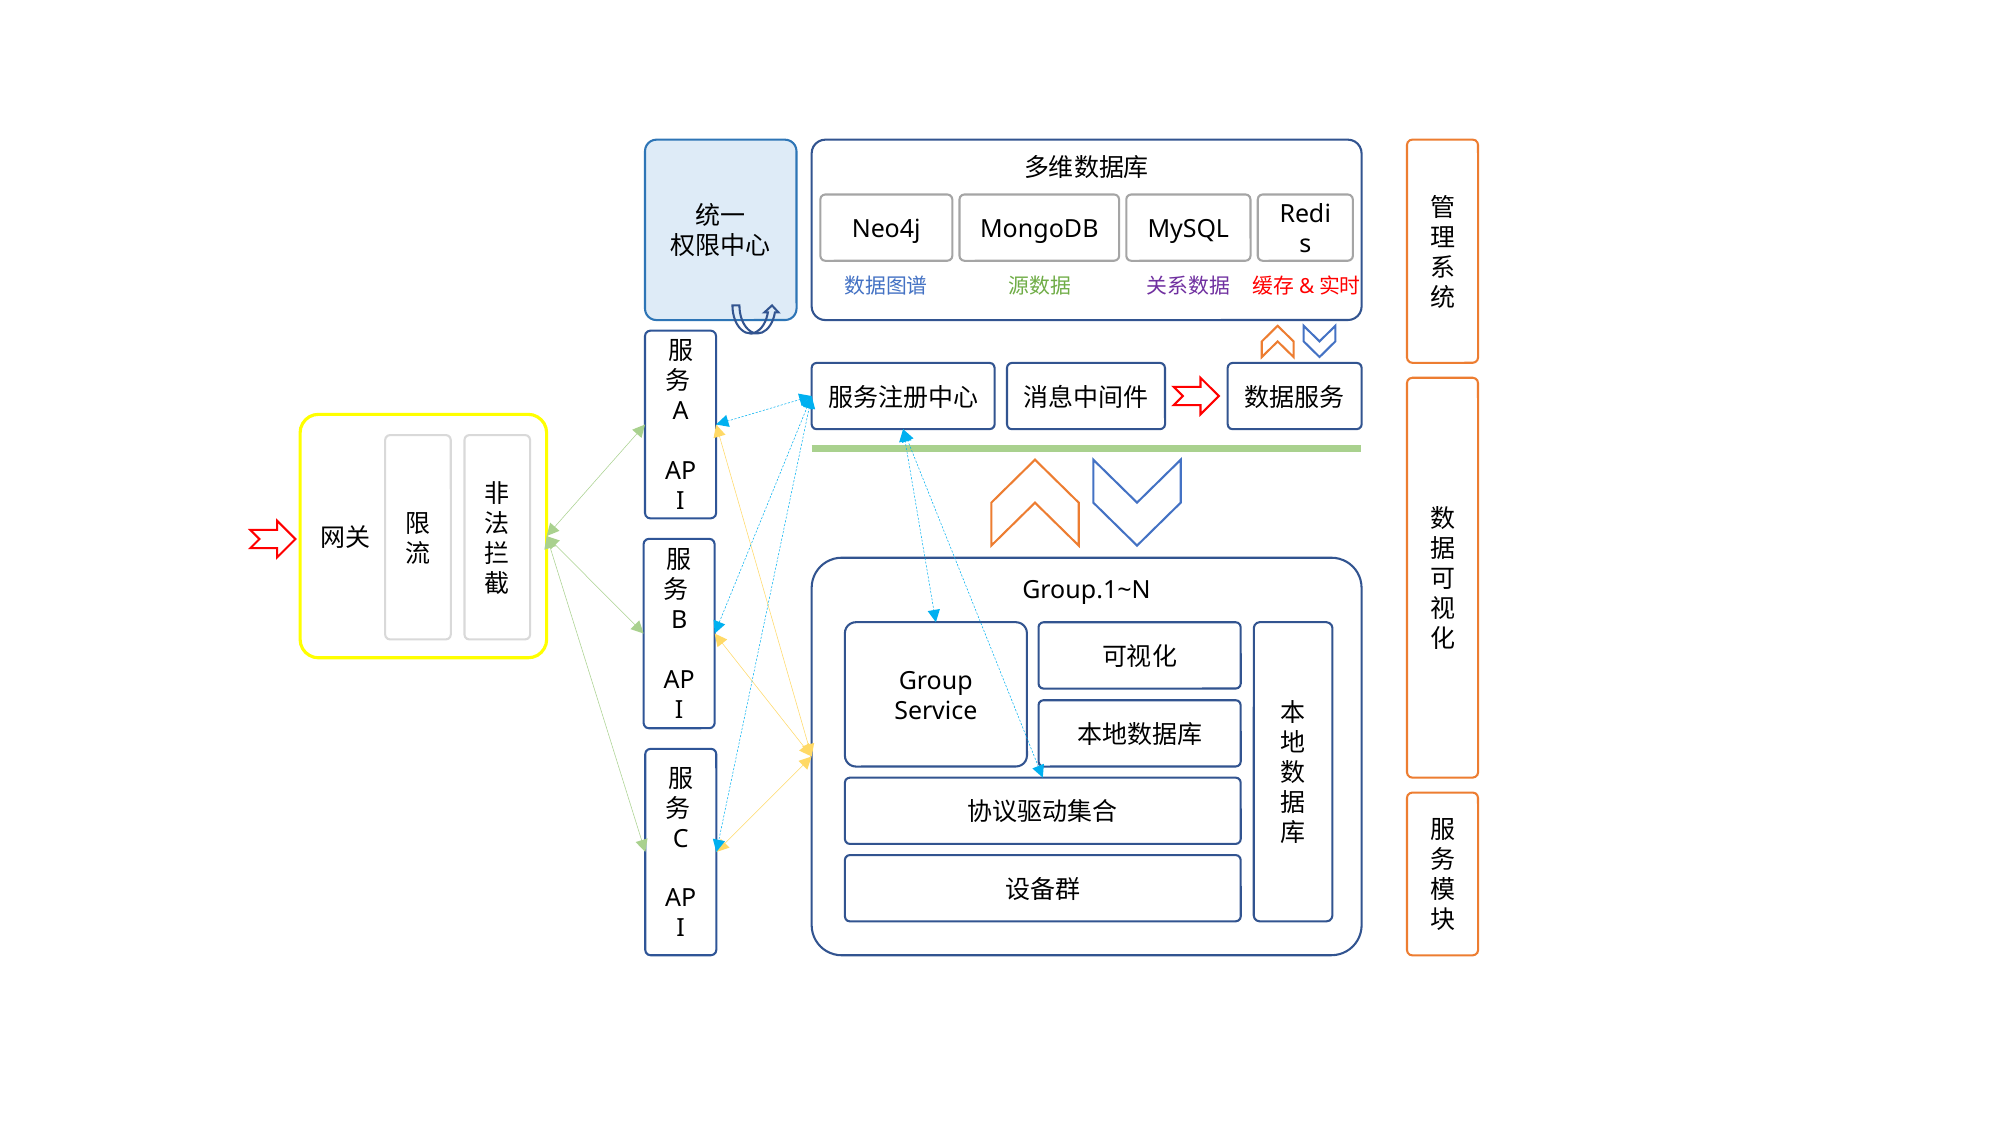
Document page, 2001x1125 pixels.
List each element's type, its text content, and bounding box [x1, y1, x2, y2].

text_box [903, 429, 1043, 778]
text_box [546, 535, 646, 853]
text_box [811, 139, 1372, 321]
text_box 非法拦截 [463, 434, 532, 641]
text_box 数据可视化 [1405, 376, 1480, 779]
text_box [546, 424, 645, 535]
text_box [1261, 325, 1336, 357]
text_box 统一 权限中心 [643, 138, 798, 322]
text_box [811, 362, 1362, 449]
text_box 限流 [384, 434, 452, 641]
text_box 服务A API [643, 329, 718, 520]
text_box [716, 395, 812, 853]
text_box 管理系统 [1405, 138, 1480, 364]
text_box 服务C API [644, 747, 718, 957]
text_box 服务模块 [1405, 791, 1480, 957]
text_box 服务B API [646, 537, 714, 730]
text_box 网关 [299, 413, 546, 659]
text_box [1043, 459, 1181, 546]
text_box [546, 535, 644, 634]
text_box [731, 303, 781, 335]
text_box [811, 557, 1362, 956]
text_box [247, 518, 297, 560]
